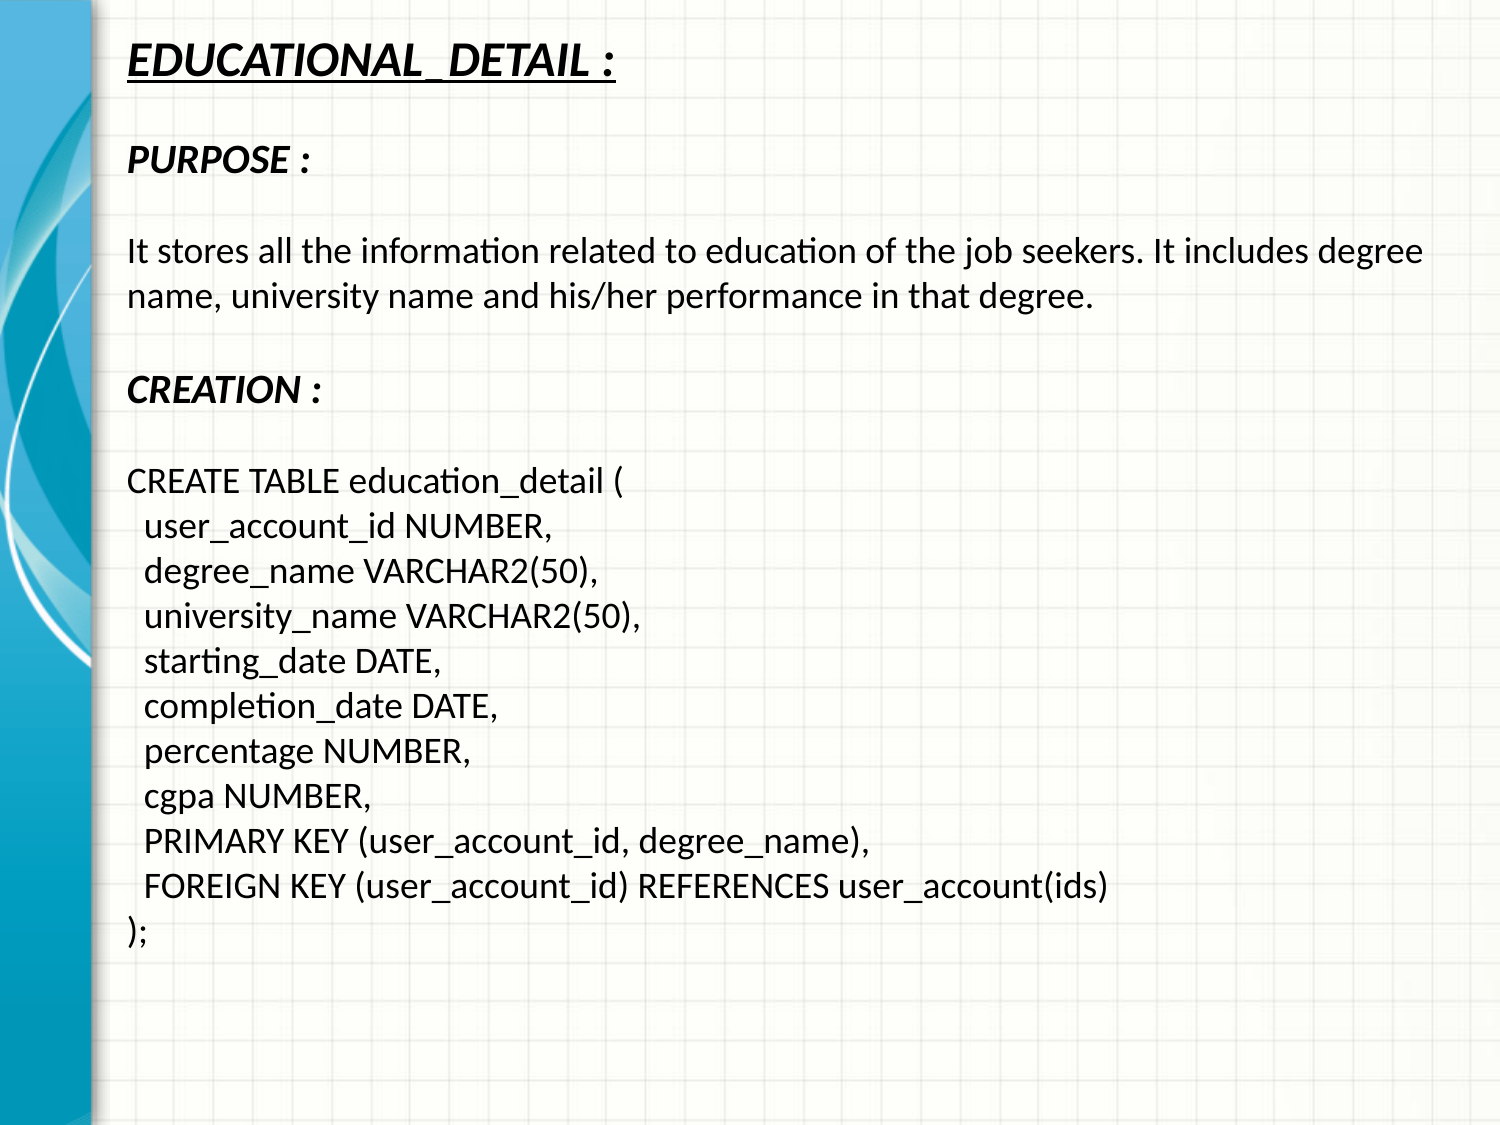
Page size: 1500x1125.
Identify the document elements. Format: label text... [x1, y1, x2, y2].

text_box EDUCATIONAL_DETAIL : PURPOSE : It stores all the information related to education of the job seekers. It includes degree name, university name and his/her performance in that degree. CREATION : CREATE TABLE education_detail ( user_account_id NUMBER, degree_name VARCHAR2(50), university_name VARCHAR2(50), starting_date DATE, completion_date DATE, percentage NUMBER, cgpa NUMBER, PRIMARY KEY (user_account_id, degree_name), FOREIGN KEY (user_account_id) REFERENCES user_account(ids) ); [112, 19, 1459, 1094]
picture [0, 0, 1500, 1125]
